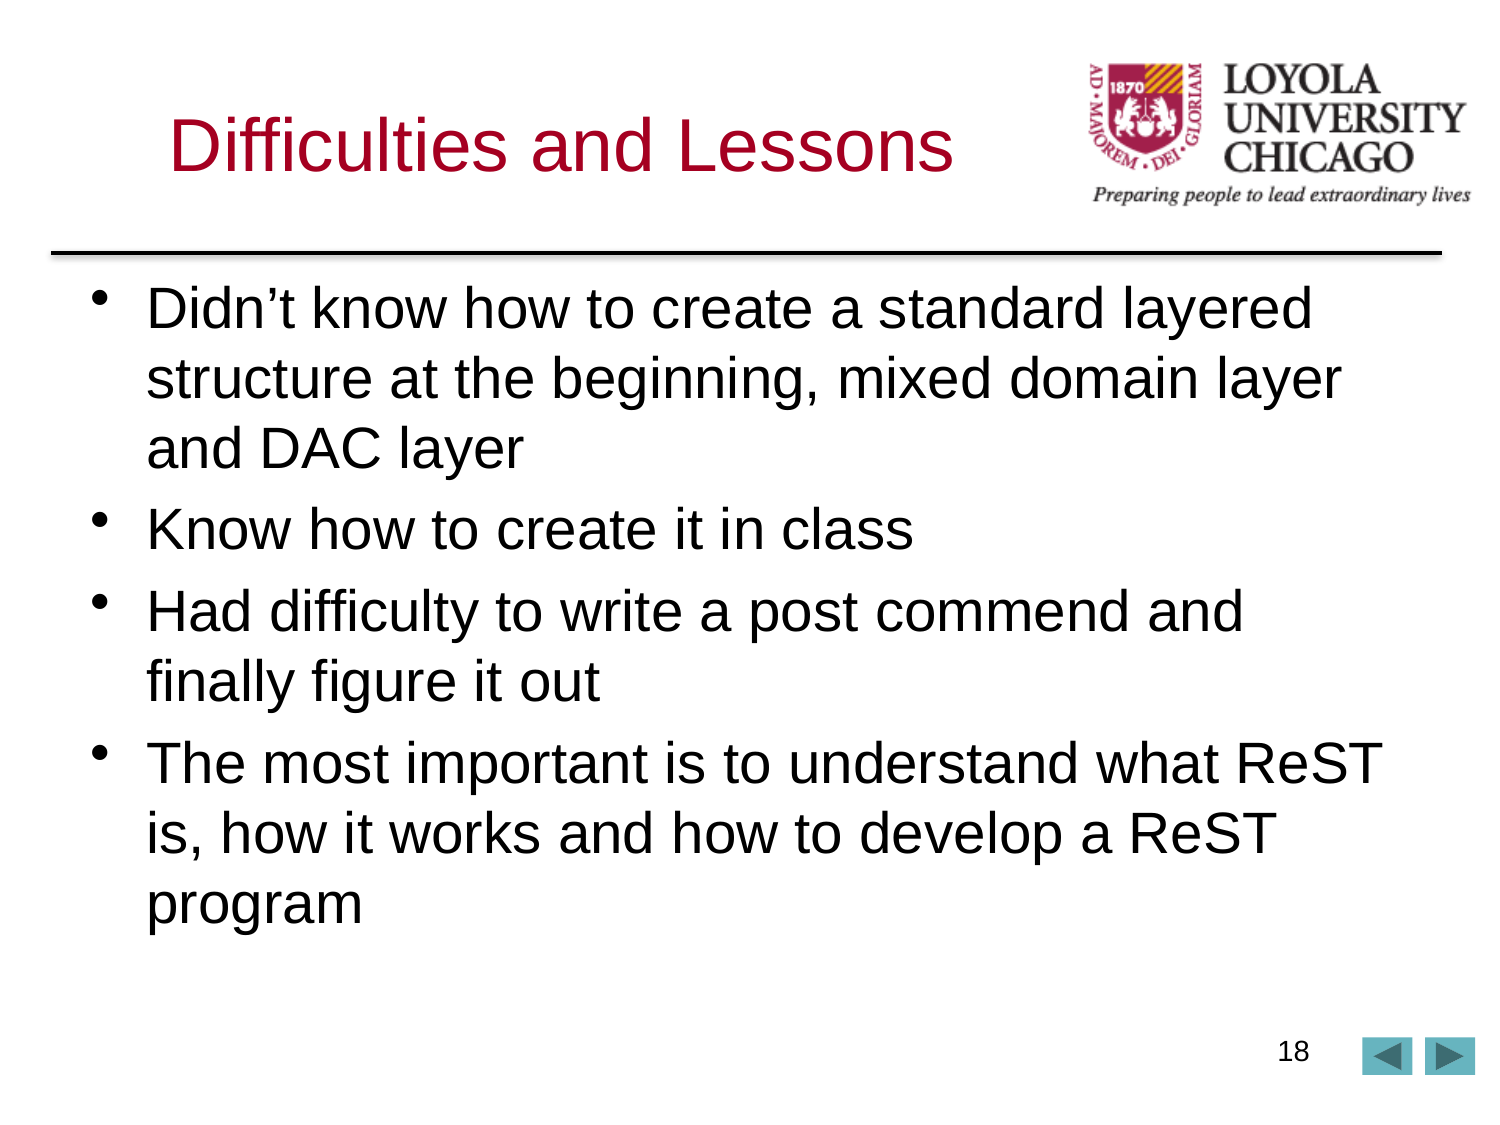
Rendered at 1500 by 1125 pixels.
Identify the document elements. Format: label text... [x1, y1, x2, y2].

slide_number 18 [974, 1024, 1326, 1104]
list Didn’t know how to create a standard layered structure at the beginning, mixed domain layer and DAC layer Know how to create it in class Had difficulty to write a post commend and finally figure it out The most important is to understand what ReST is, how it works and how to develop a ReST program [74, 262, 1426, 1006]
title Difficulties and Lessons [74, 44, 1051, 238]
picture [1056, 37, 1500, 236]
